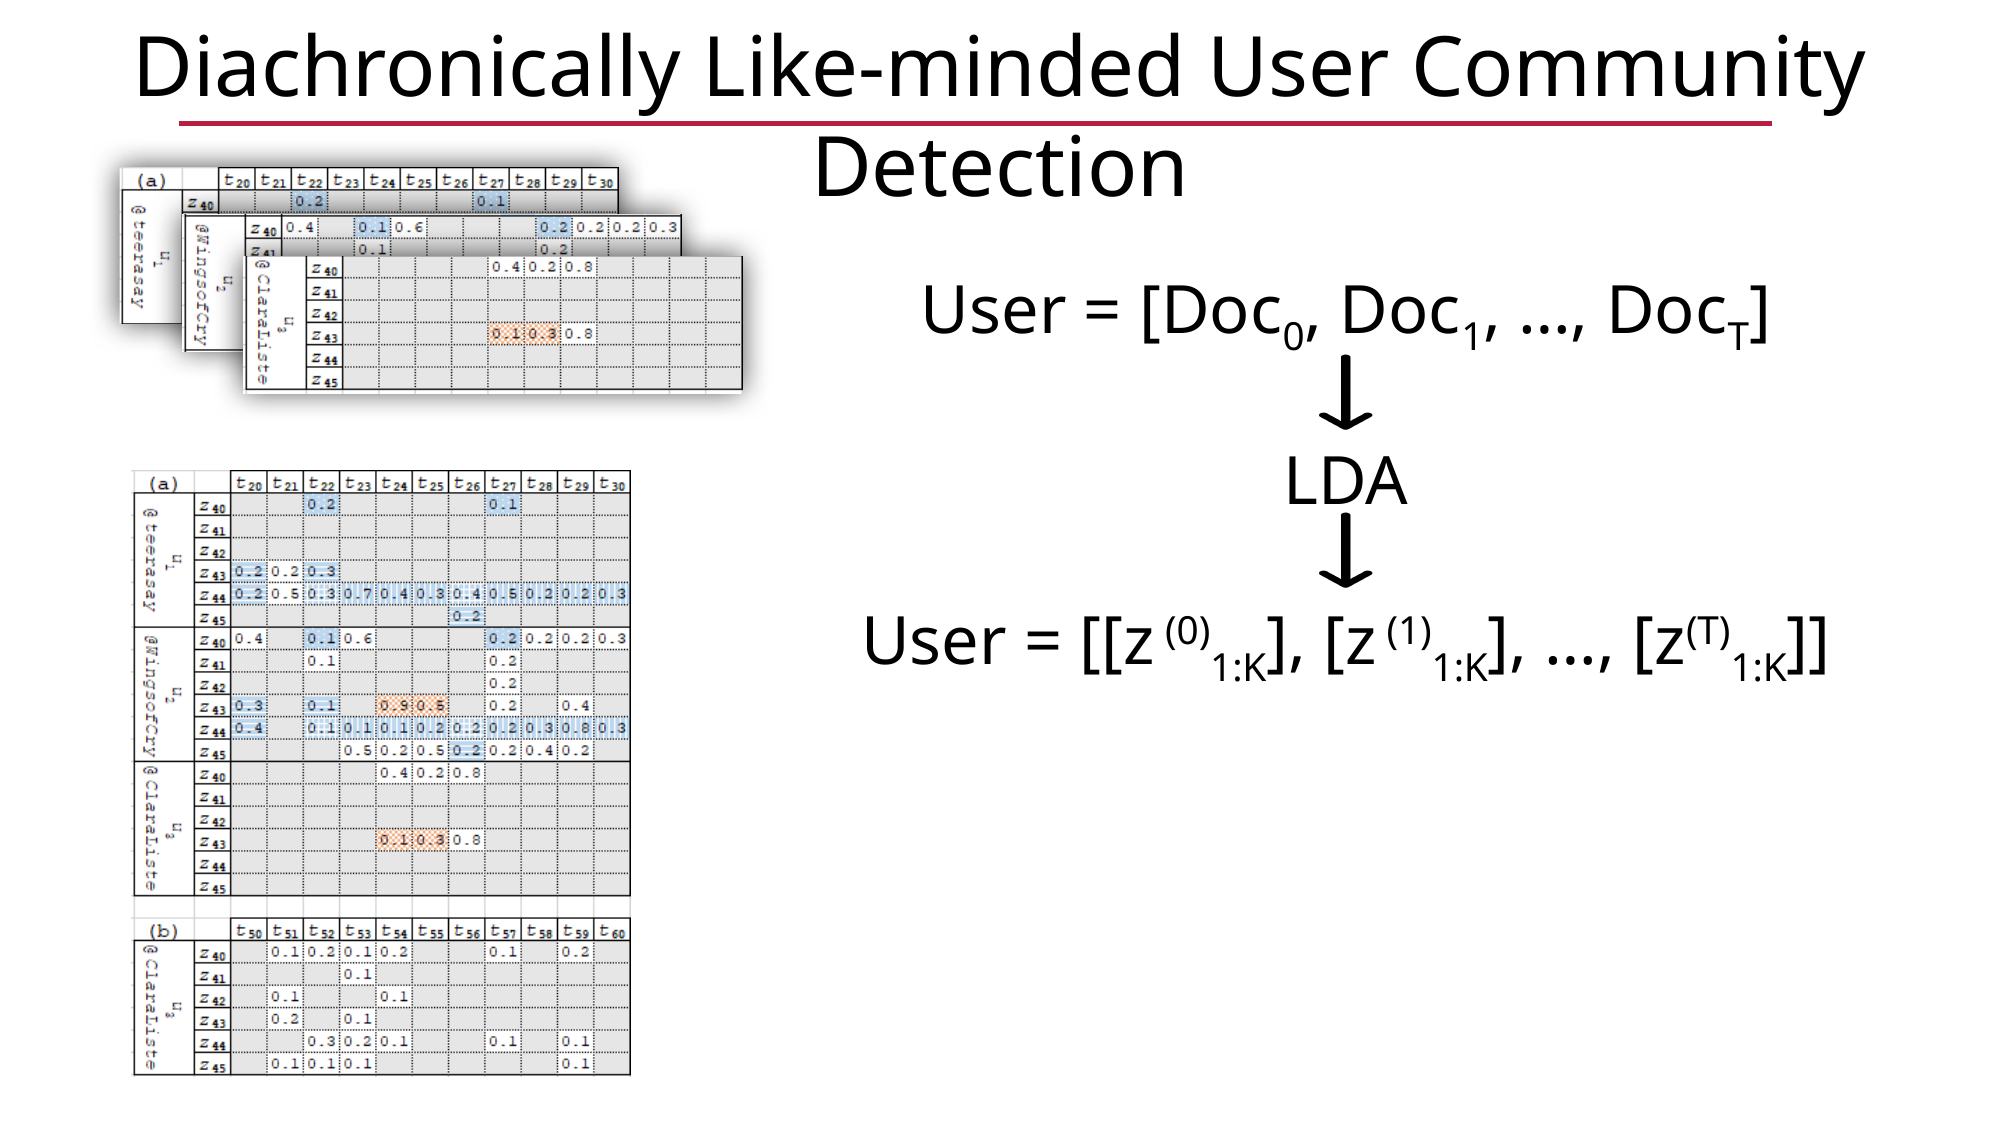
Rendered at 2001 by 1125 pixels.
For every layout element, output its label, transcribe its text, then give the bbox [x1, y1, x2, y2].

text_box Diachronically Like-minded User Community Detection [0, 6, 2000, 221]
picture [1270, 351, 1421, 433]
picture [131, 470, 631, 1077]
picture [1270, 509, 1421, 591]
picture [119, 167, 746, 394]
text_box User = [Doc0, Doc1, …, DocT] LDA User = [[z (0)1:K], [z (1)1:K], …, [z(T)1:K]] [691, 259, 2000, 777]
